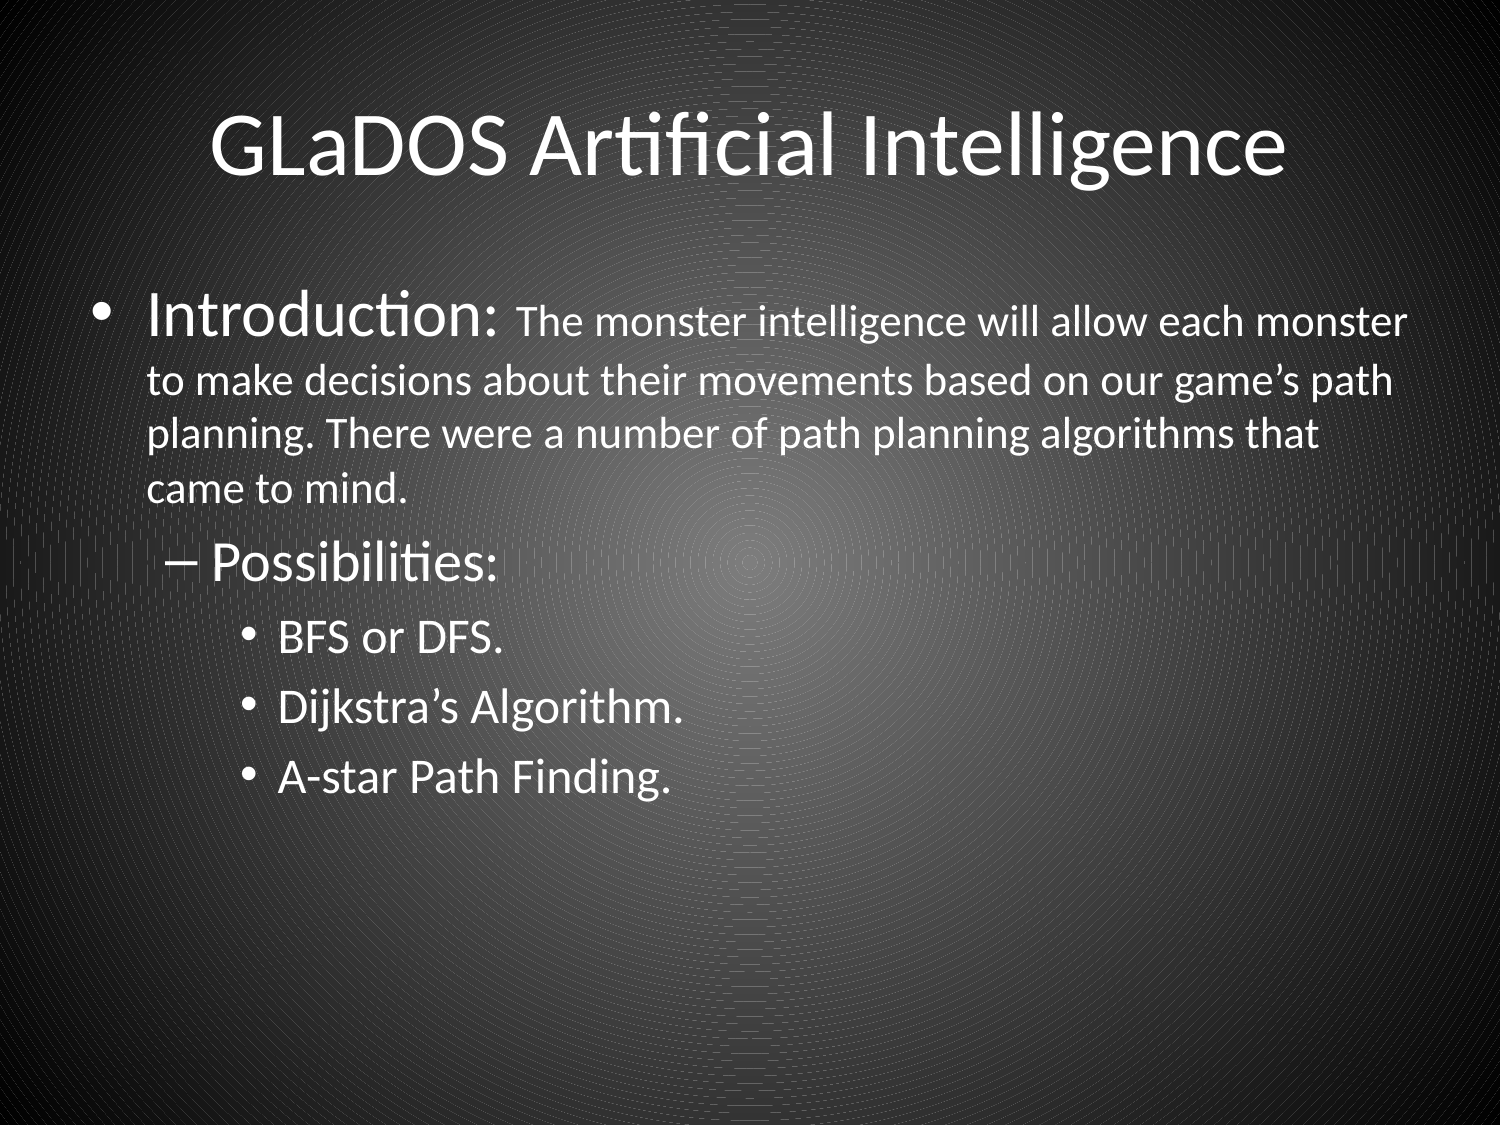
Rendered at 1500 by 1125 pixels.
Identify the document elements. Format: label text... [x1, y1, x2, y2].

list Introduction: The monster intelligence will allow each monster to make decisions about their movements based on our game’s path planning. There were a number of path planning algorithms that came to mind. Possibilities: BFS or DFS. Dijkstra’s Algorithm. A-star Path Finding. [75, 262, 1425, 1005]
title GLaDOS Artificial Intelligence [75, 45, 1425, 233]
